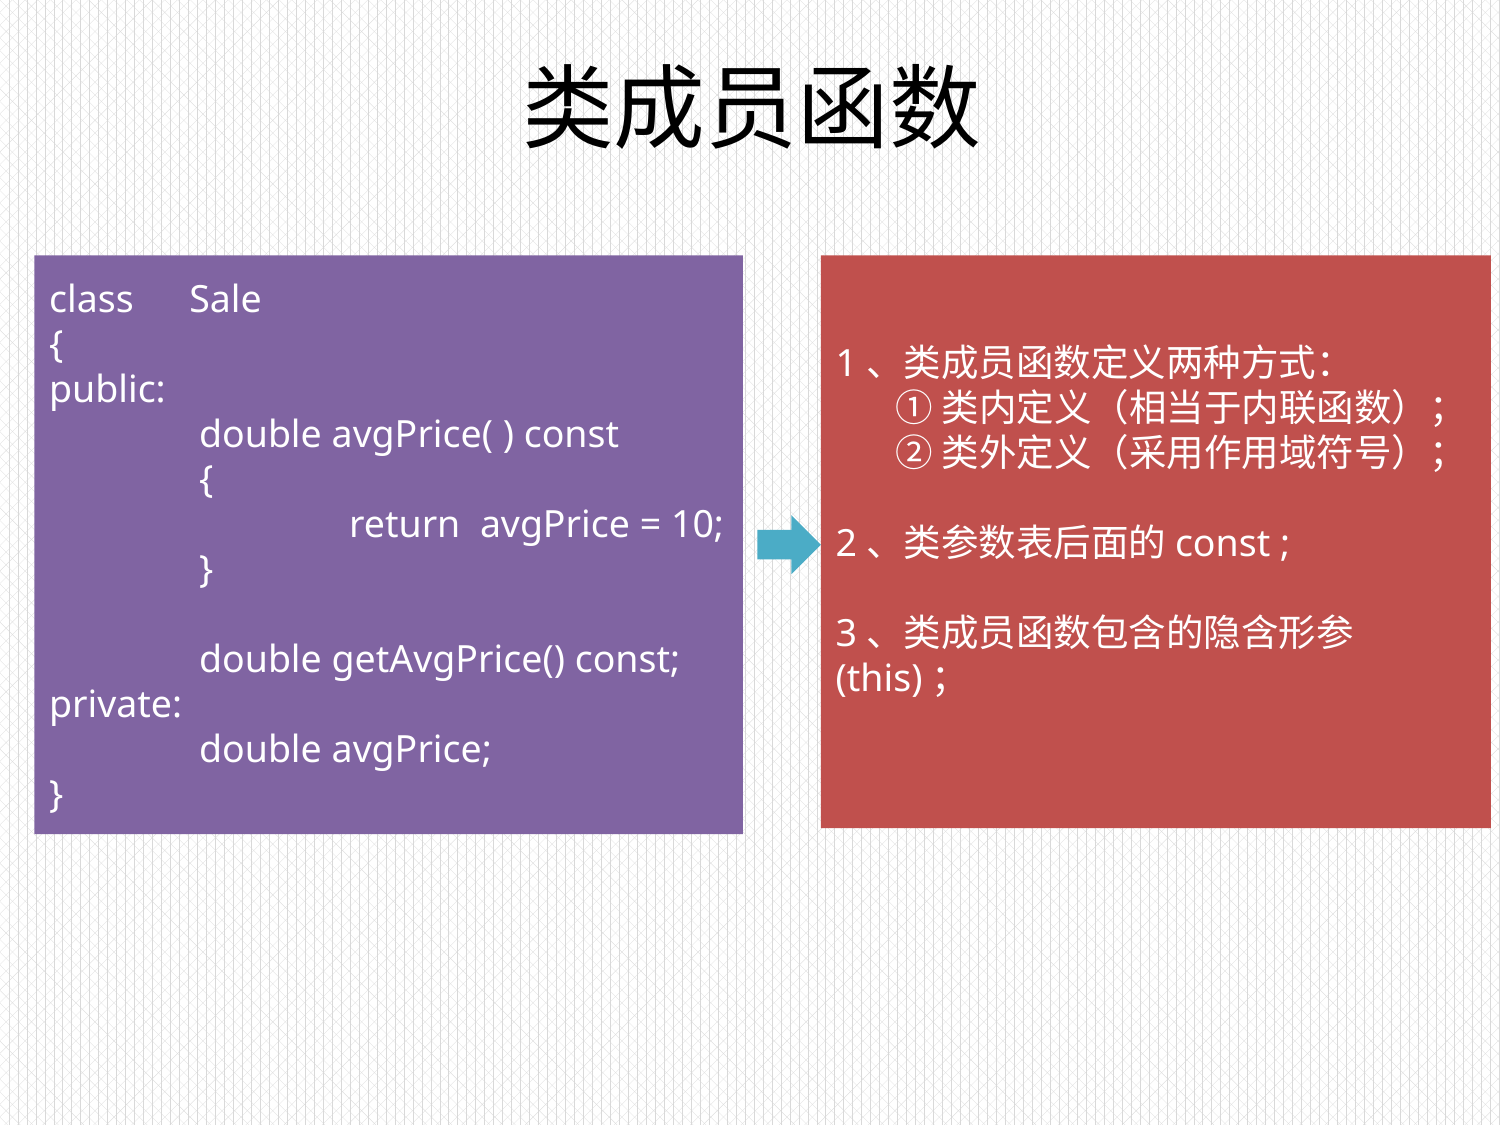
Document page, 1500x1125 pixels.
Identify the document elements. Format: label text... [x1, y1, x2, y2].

text_box [755, 513, 823, 577]
text_box class Sale { public: double avgPrice( ) const { return avgPrice = 10; } double getAvgPrice() const; private: double avgPrice; } [32, 253, 745, 836]
title 类成员函数 [76, 0, 1427, 209]
text_box 1、类成员函数定义两种方式： ①类内定义（相当于内联函数）； ②类外定义（采用作用域符号）； 2、类参数表后面的const ; 3、类成员函数包含的隐含形参(this)； [819, 253, 1493, 830]
